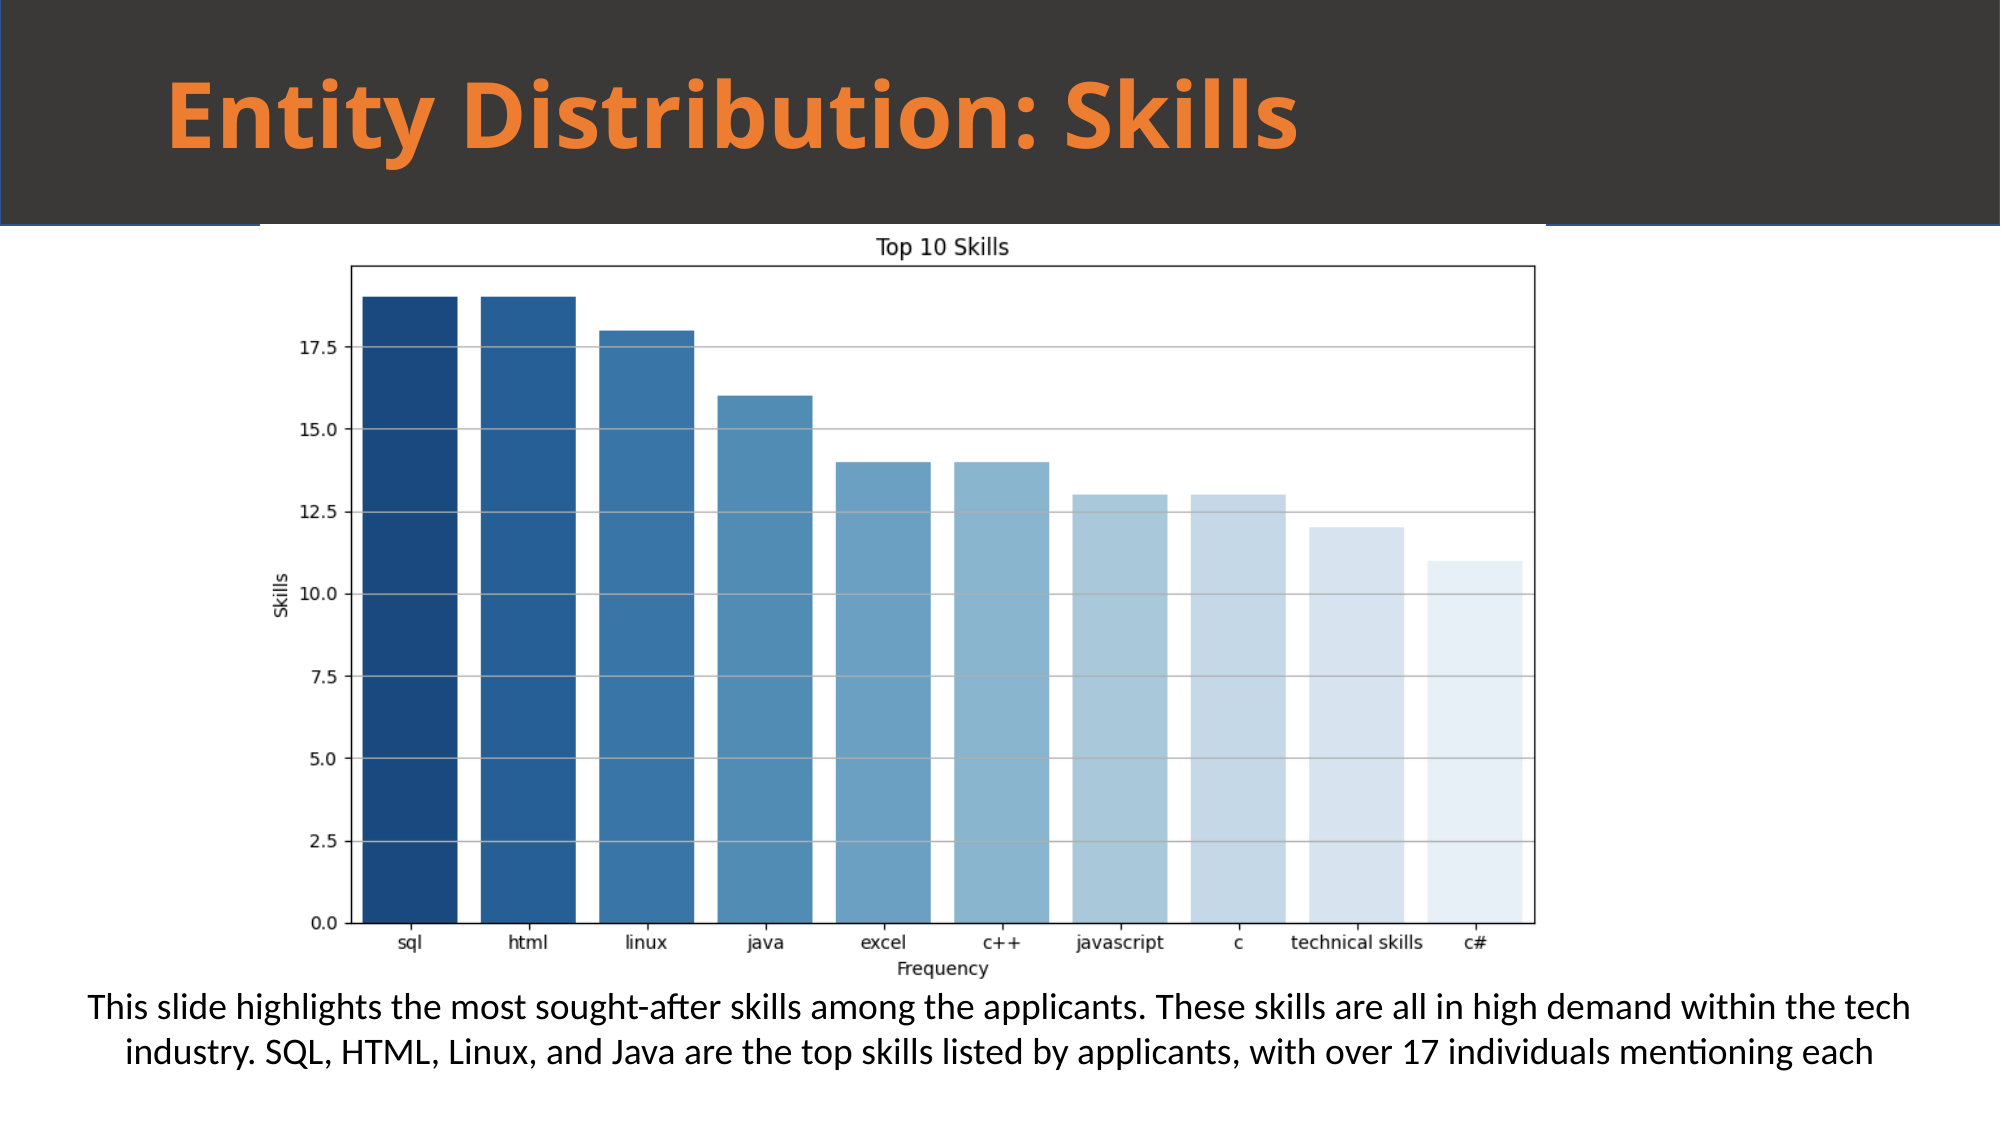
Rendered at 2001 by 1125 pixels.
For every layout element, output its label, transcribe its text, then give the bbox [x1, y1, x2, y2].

picture [260, 224, 1546, 992]
text_box This slide highlights the most sought-after skills among the applicants. These skills are all in high demand within the tech industry. SQL, HTML, Linux, and Java are the top skills listed by applicants, with over 17 individuals mentioning each [24, 974, 1976, 1080]
text_box Entity Distribution: Skills [0, 0, 2000, 226]
